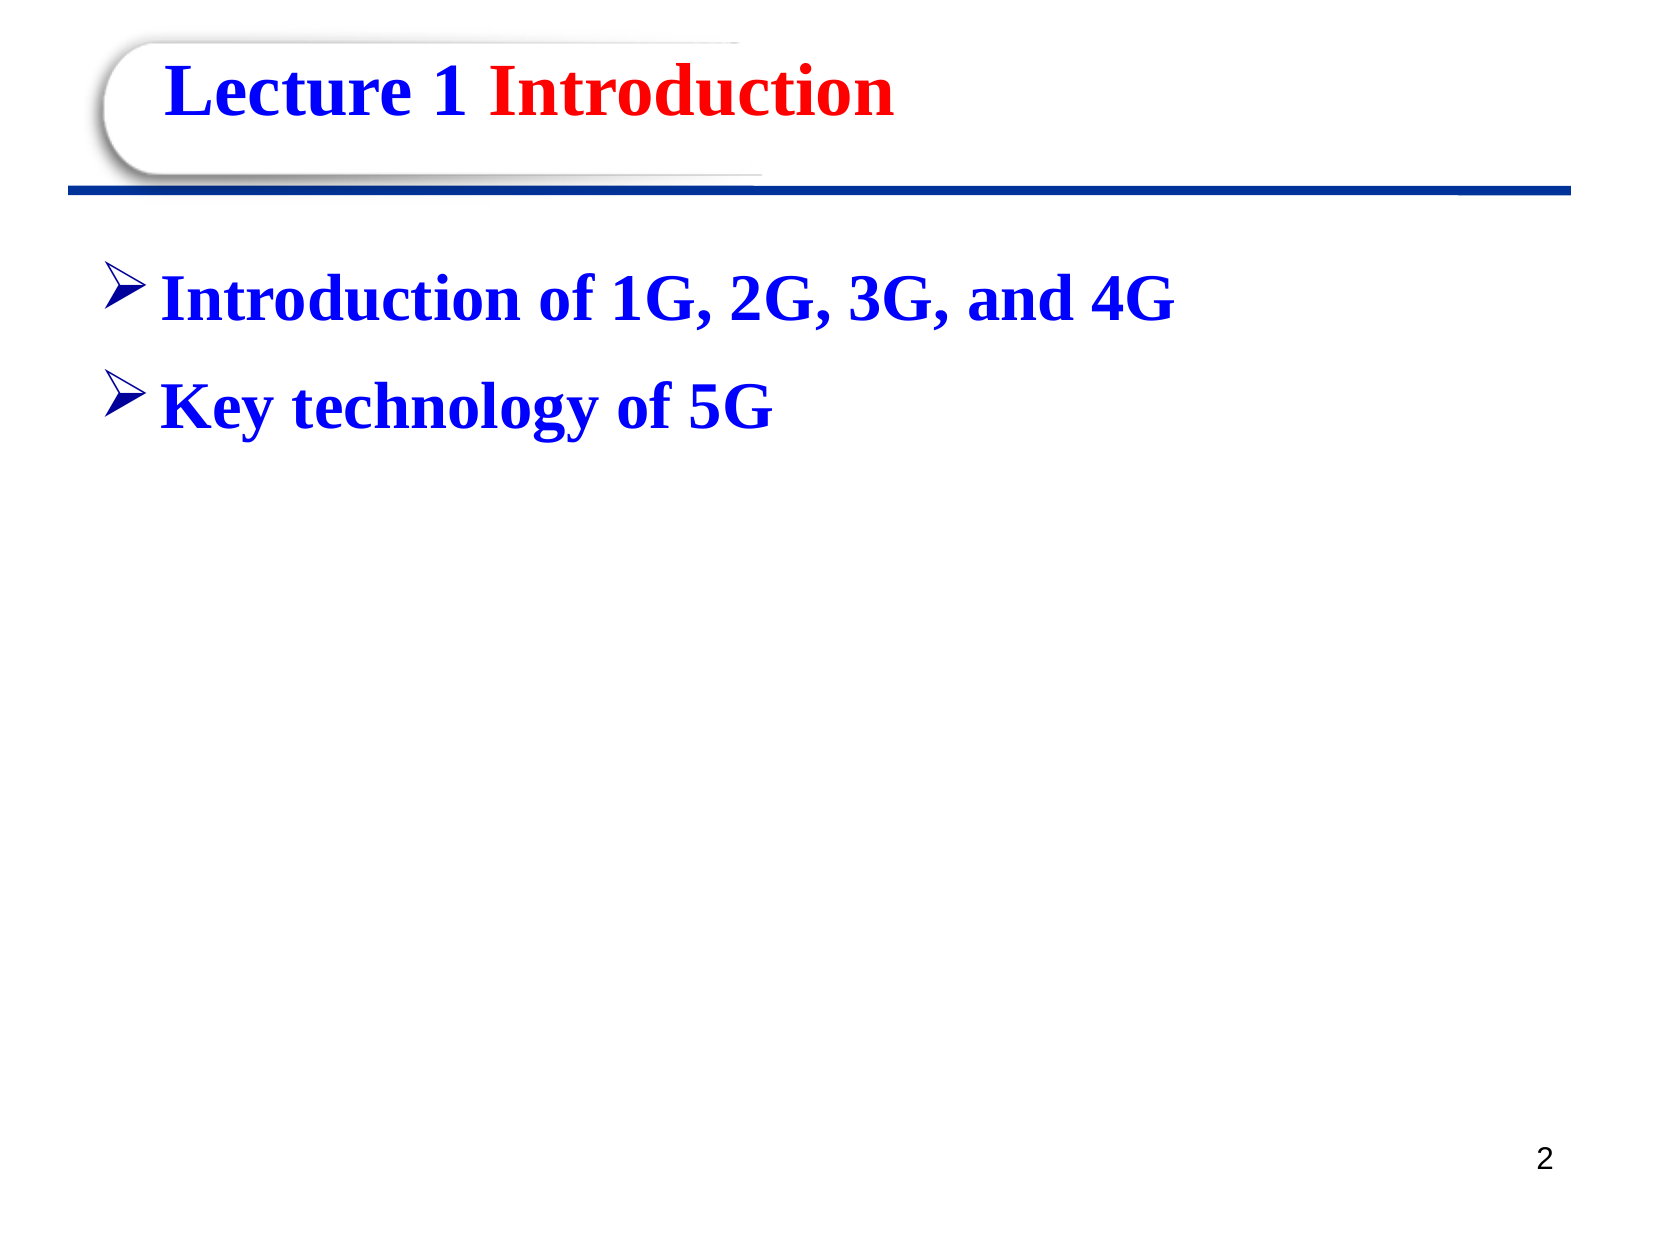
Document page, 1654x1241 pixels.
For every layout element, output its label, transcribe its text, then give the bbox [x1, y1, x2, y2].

list Introduction of 1G, 2G, 3G, and 4G Key technology of 5G [82, 229, 1572, 1140]
slide_number 2 [1185, 1129, 1572, 1216]
title Lecture 1 Introduction [147, 49, 1572, 160]
picture [84, 19, 1067, 204]
